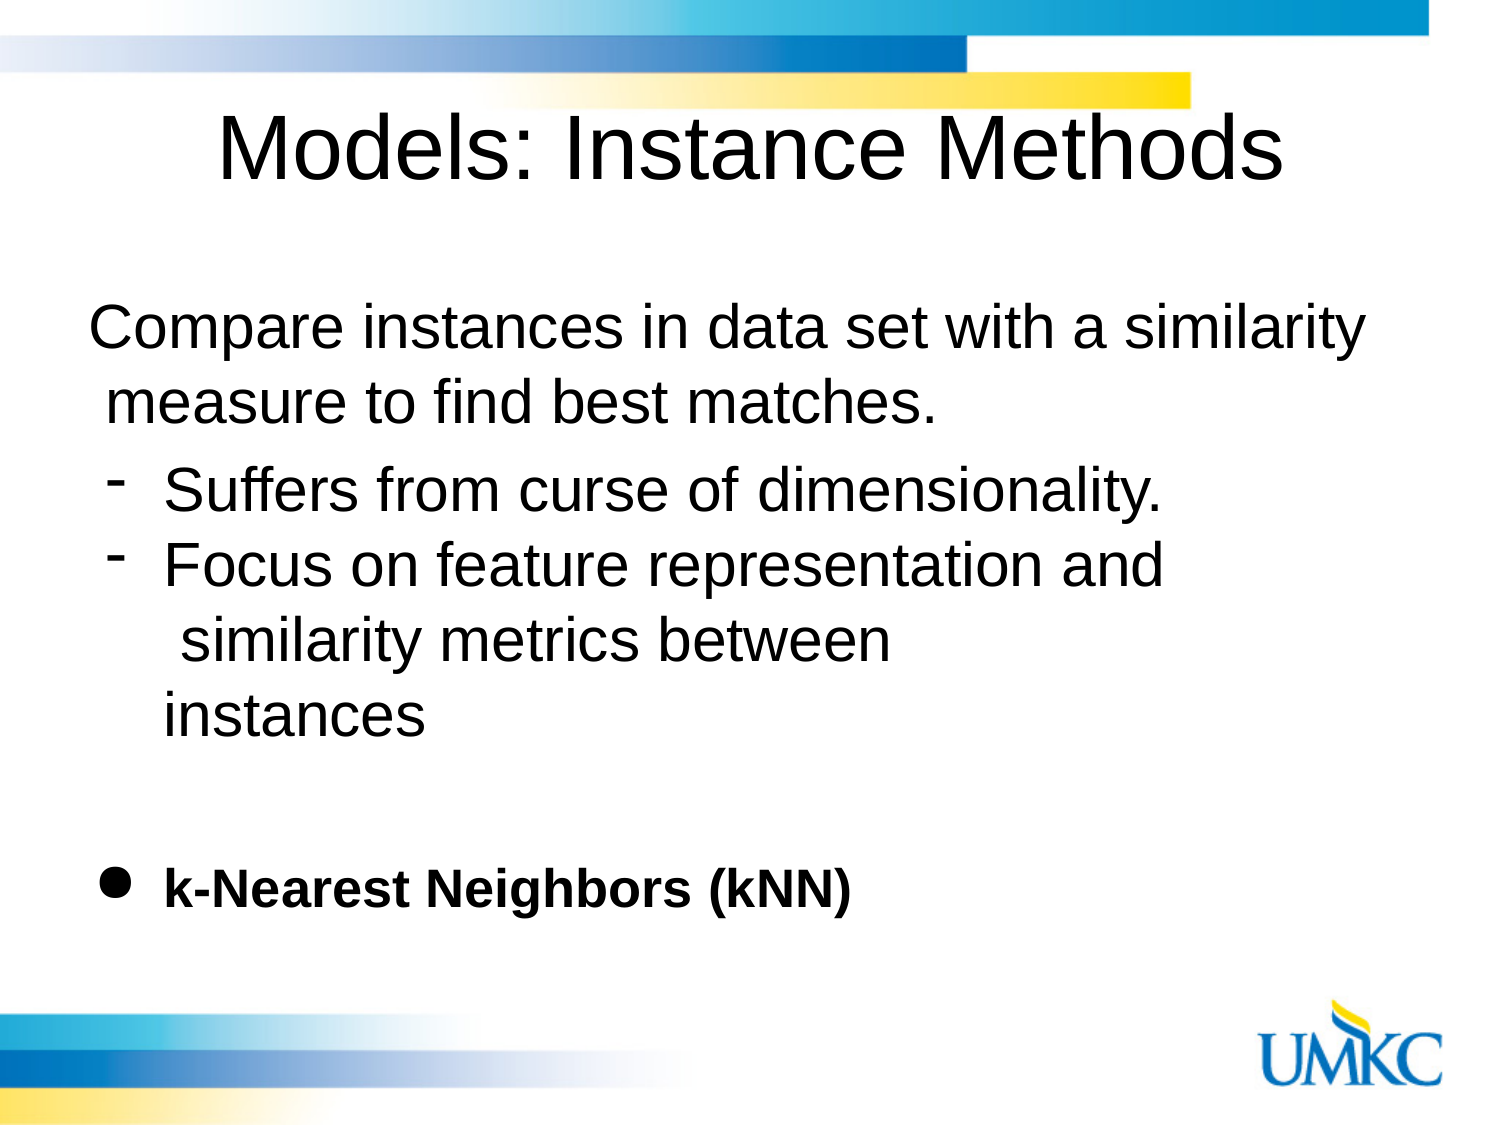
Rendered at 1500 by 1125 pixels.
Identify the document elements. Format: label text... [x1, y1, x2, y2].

text_box Compare instances in data set with a similarity measure to find best matches. Suffers from curse of dimensionality. Focus on feature representation and similarity metrics between instances k-Nearest Neighbors (kNN) [86, 286, 1376, 919]
picture [0, 0, 1500, 1125]
title Models: Instance Methods [75, 40, 1425, 237]
